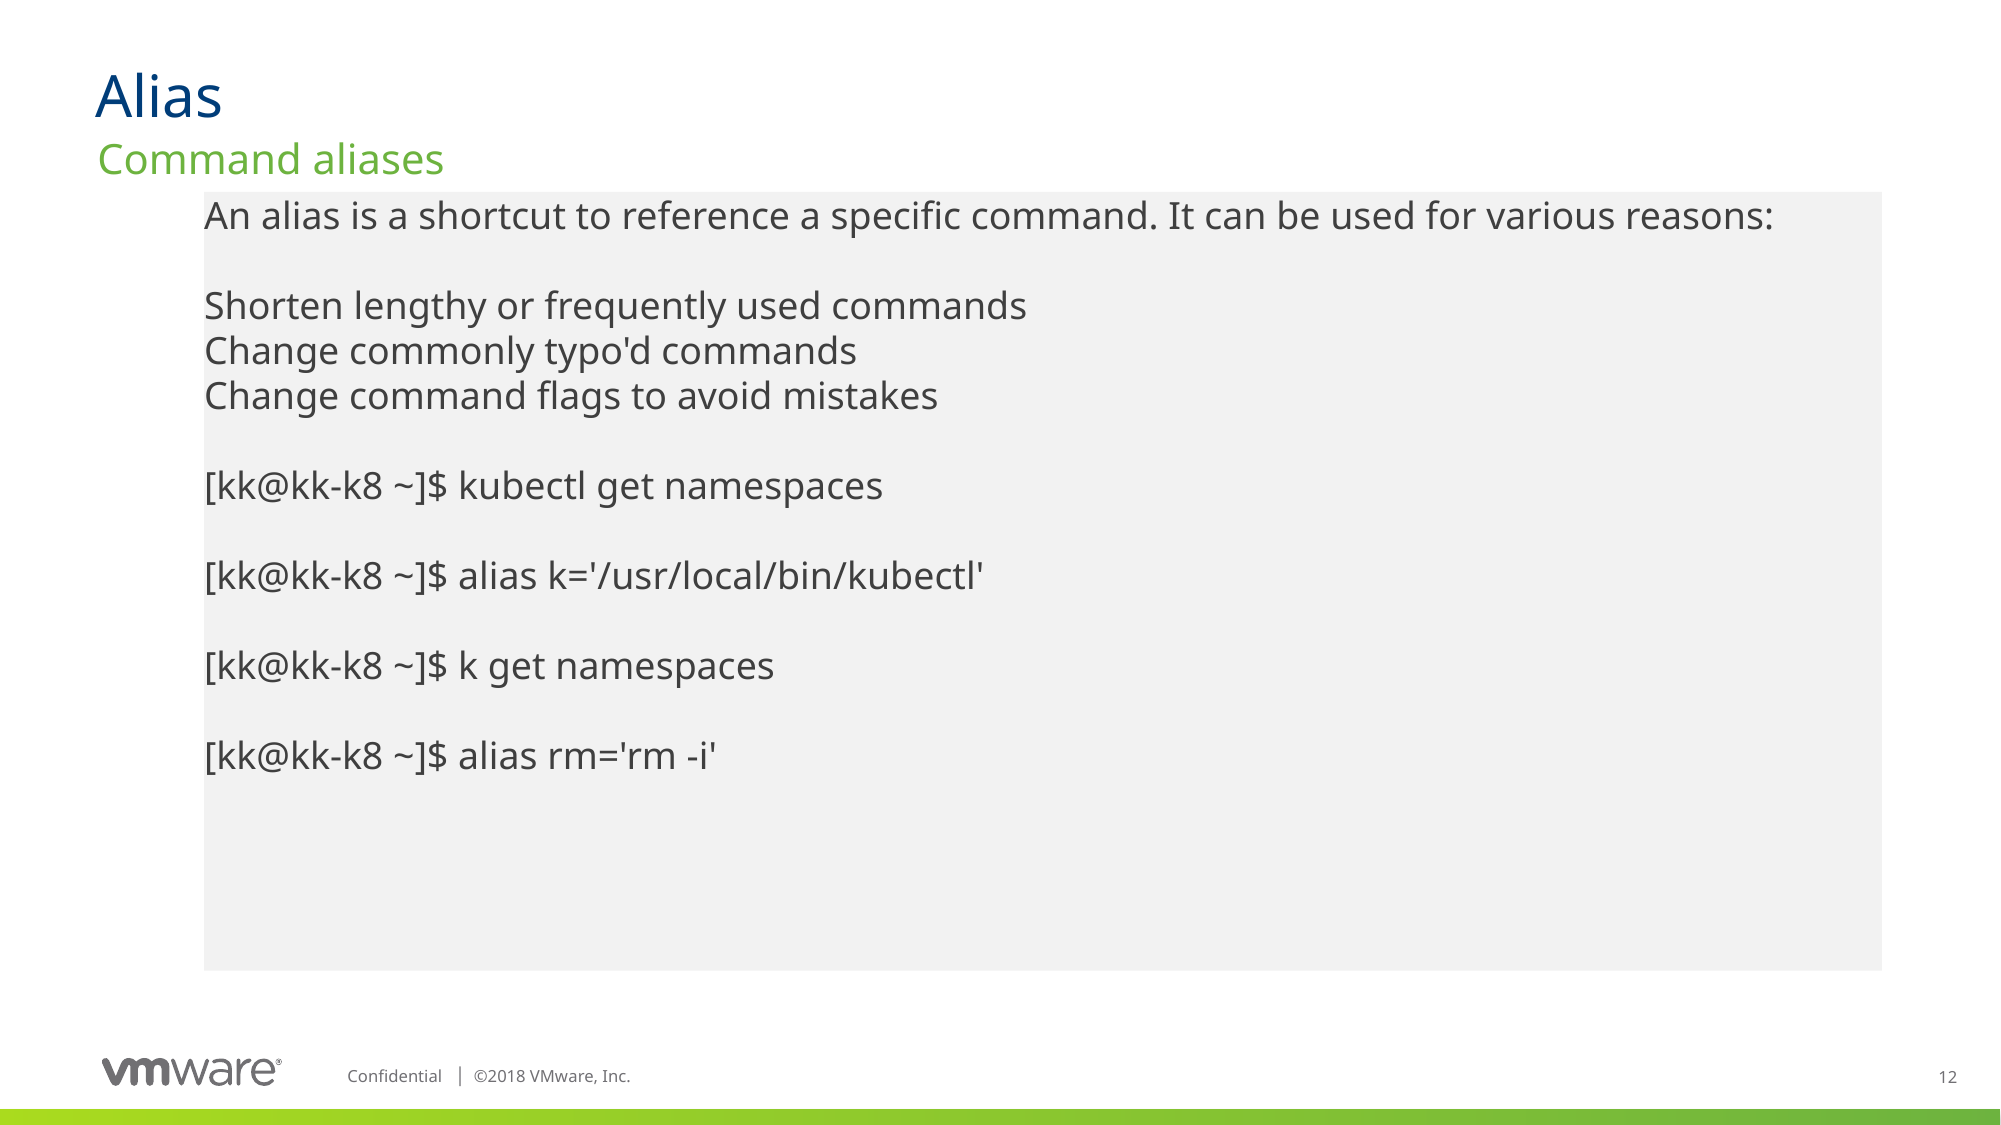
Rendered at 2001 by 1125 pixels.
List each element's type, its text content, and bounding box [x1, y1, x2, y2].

subtitle Command aliases [97, 133, 1897, 174]
title Alias [95, 67, 1901, 131]
list An alias is a shortcut to reference a specific command. It can be used for various reasons: Shorten lengthy or frequently used commands Change commonly typo'd commands Change command flags to avoid mistakes [kk@kk-k8 ~]$ kubectl get namespaces [kk@kk-k8 ~]$ alias k='/usr/local/bin/kubectl' [kk@kk-k8 ~]$ k get namespaces [kk@kk-k8 ~]$ alias rm='rm -i' [204, 191, 1882, 971]
